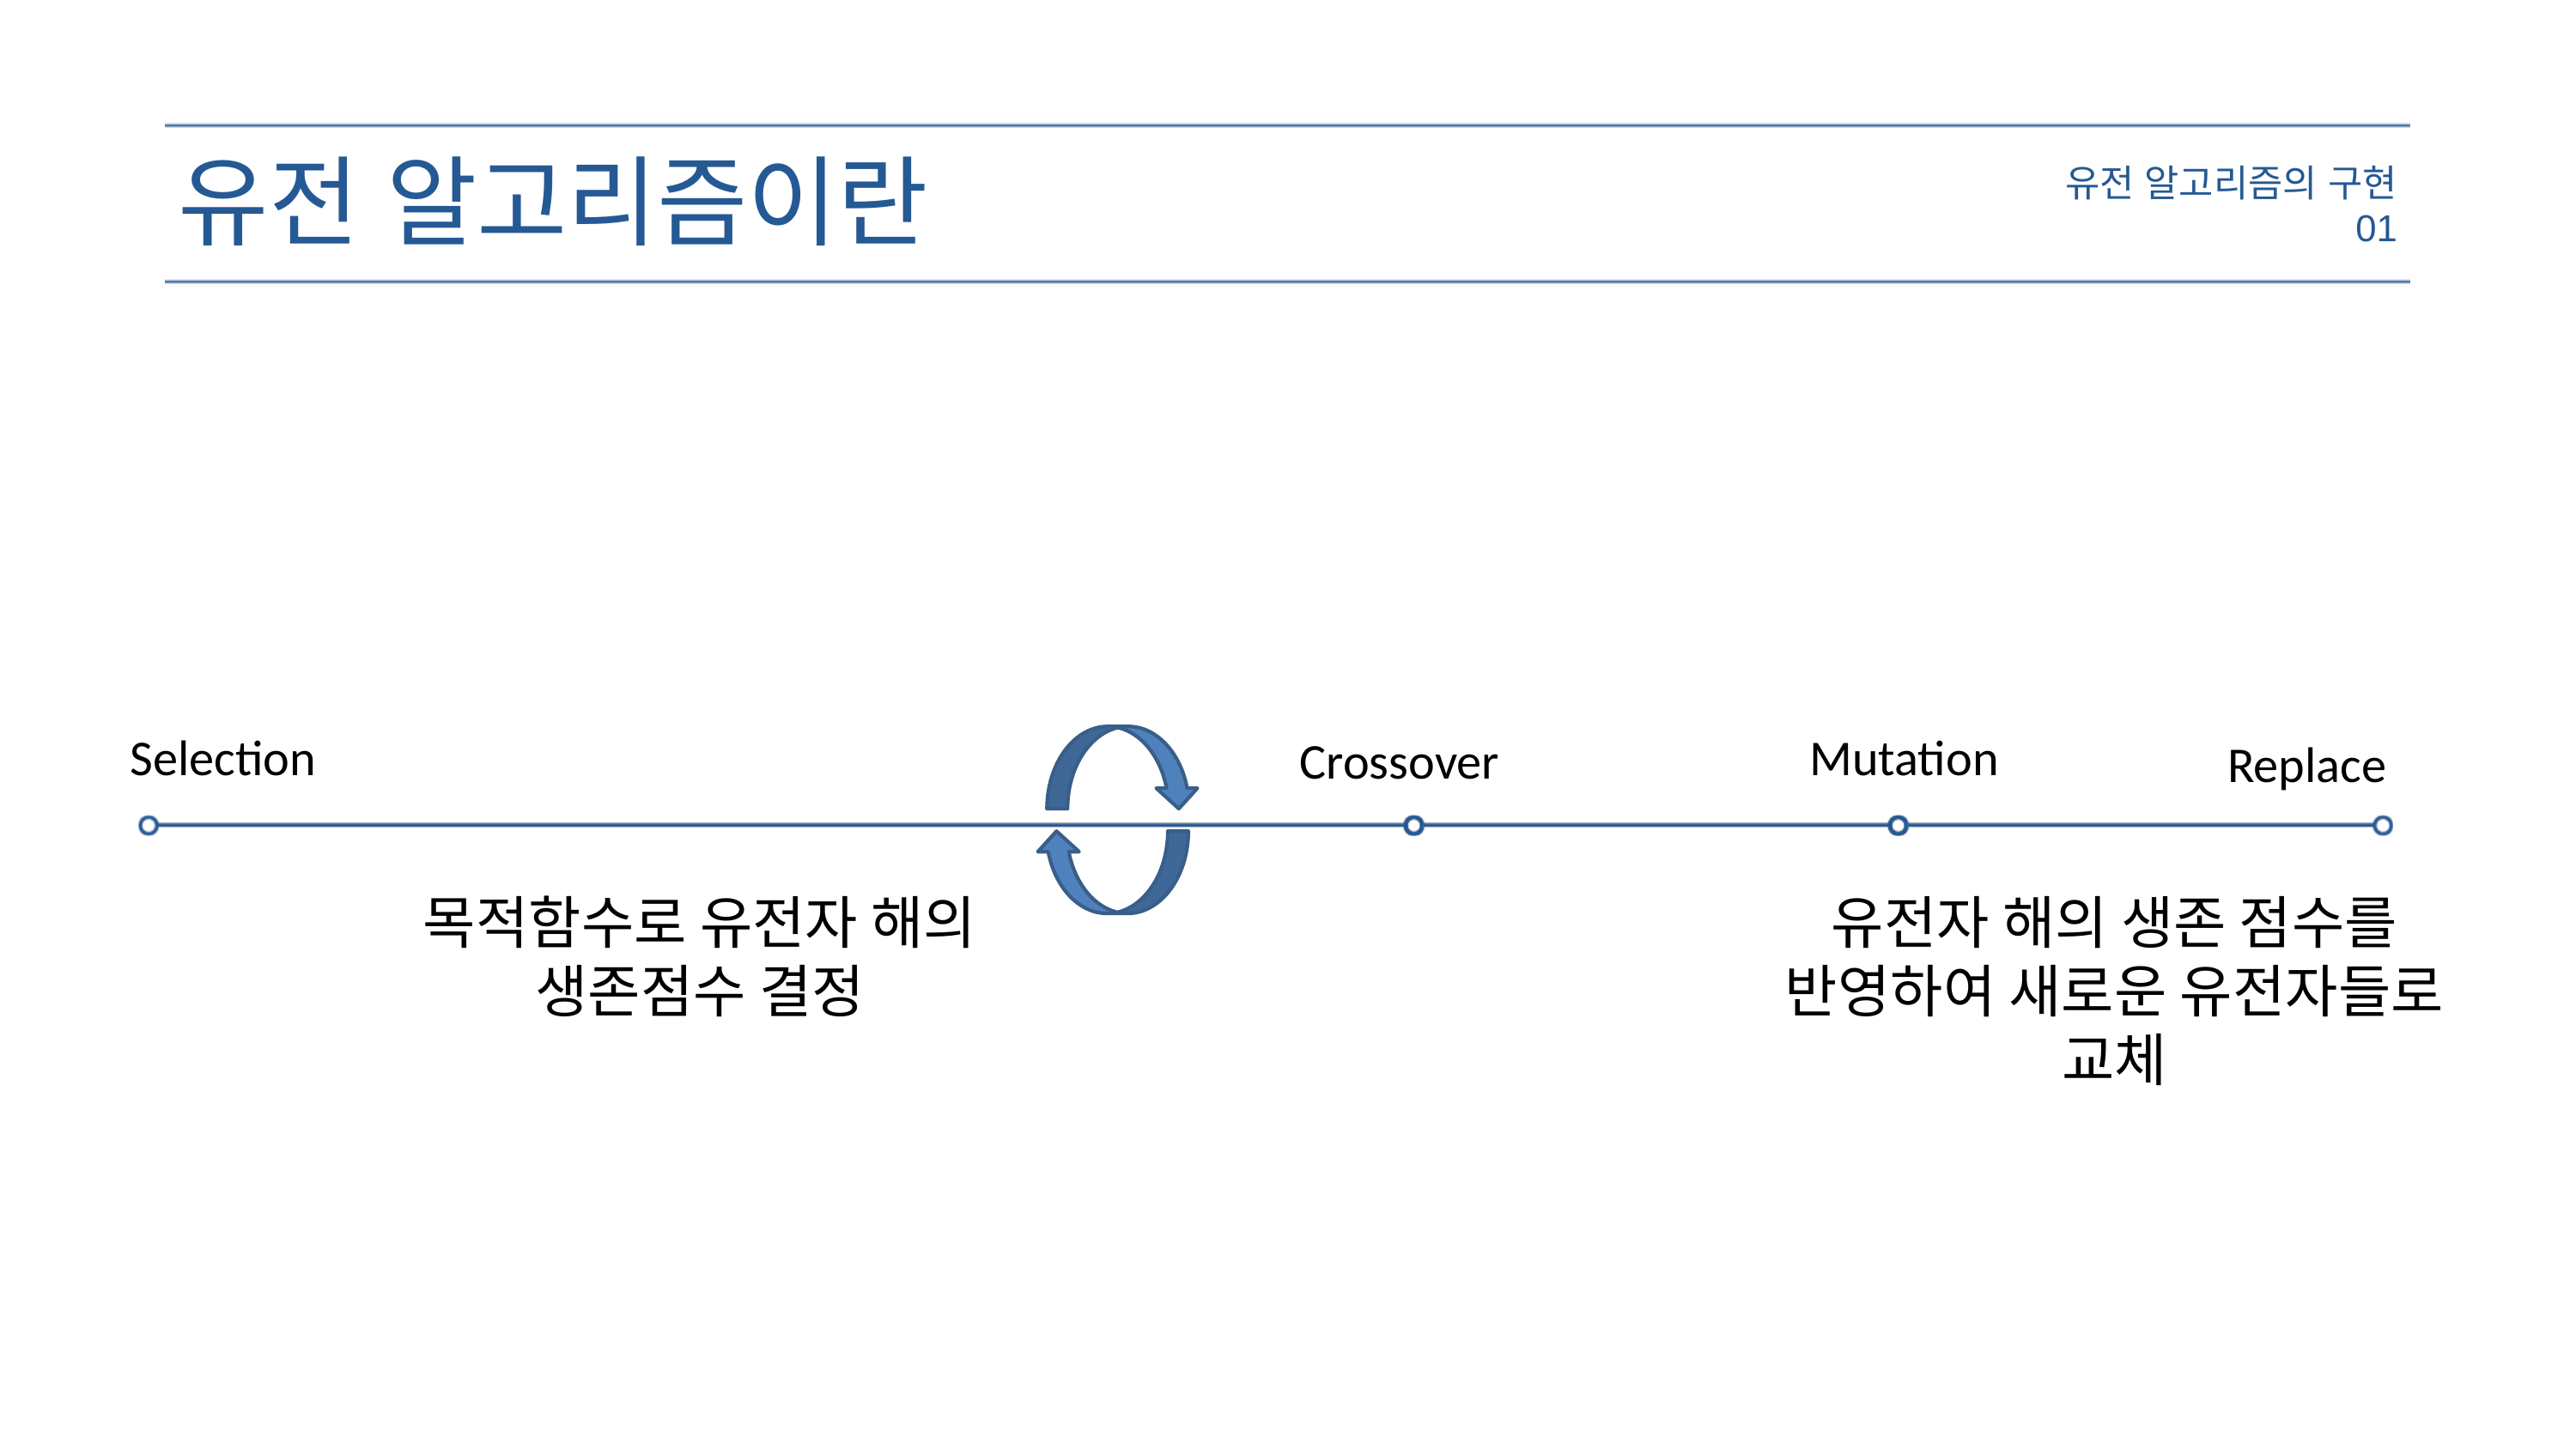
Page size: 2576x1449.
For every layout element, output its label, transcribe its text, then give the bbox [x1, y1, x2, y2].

text_box 유전 알고리즘의 구현 01 [1172, 152, 2410, 256]
text_box Mutation [1796, 719, 2141, 793]
picture [165, 277, 2410, 287]
text_box Replace [2215, 725, 2559, 799]
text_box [138, 814, 2393, 837]
text_box Selection [117, 719, 461, 793]
picture [165, 121, 2410, 130]
text_box [1047, 726, 1198, 809]
text_box 목적함수로 유전자 해의 생존점수 결정 [333, 880, 1067, 1031]
text_box 유전 알고리즘이란 [165, 140, 2235, 264]
text_box Crossover [1286, 722, 1631, 796]
text_box [1037, 846, 1188, 914]
text_box 유전자 해의 생존 점수를 반영하여 새로운 유전자들로 교체 [1748, 880, 2482, 1100]
